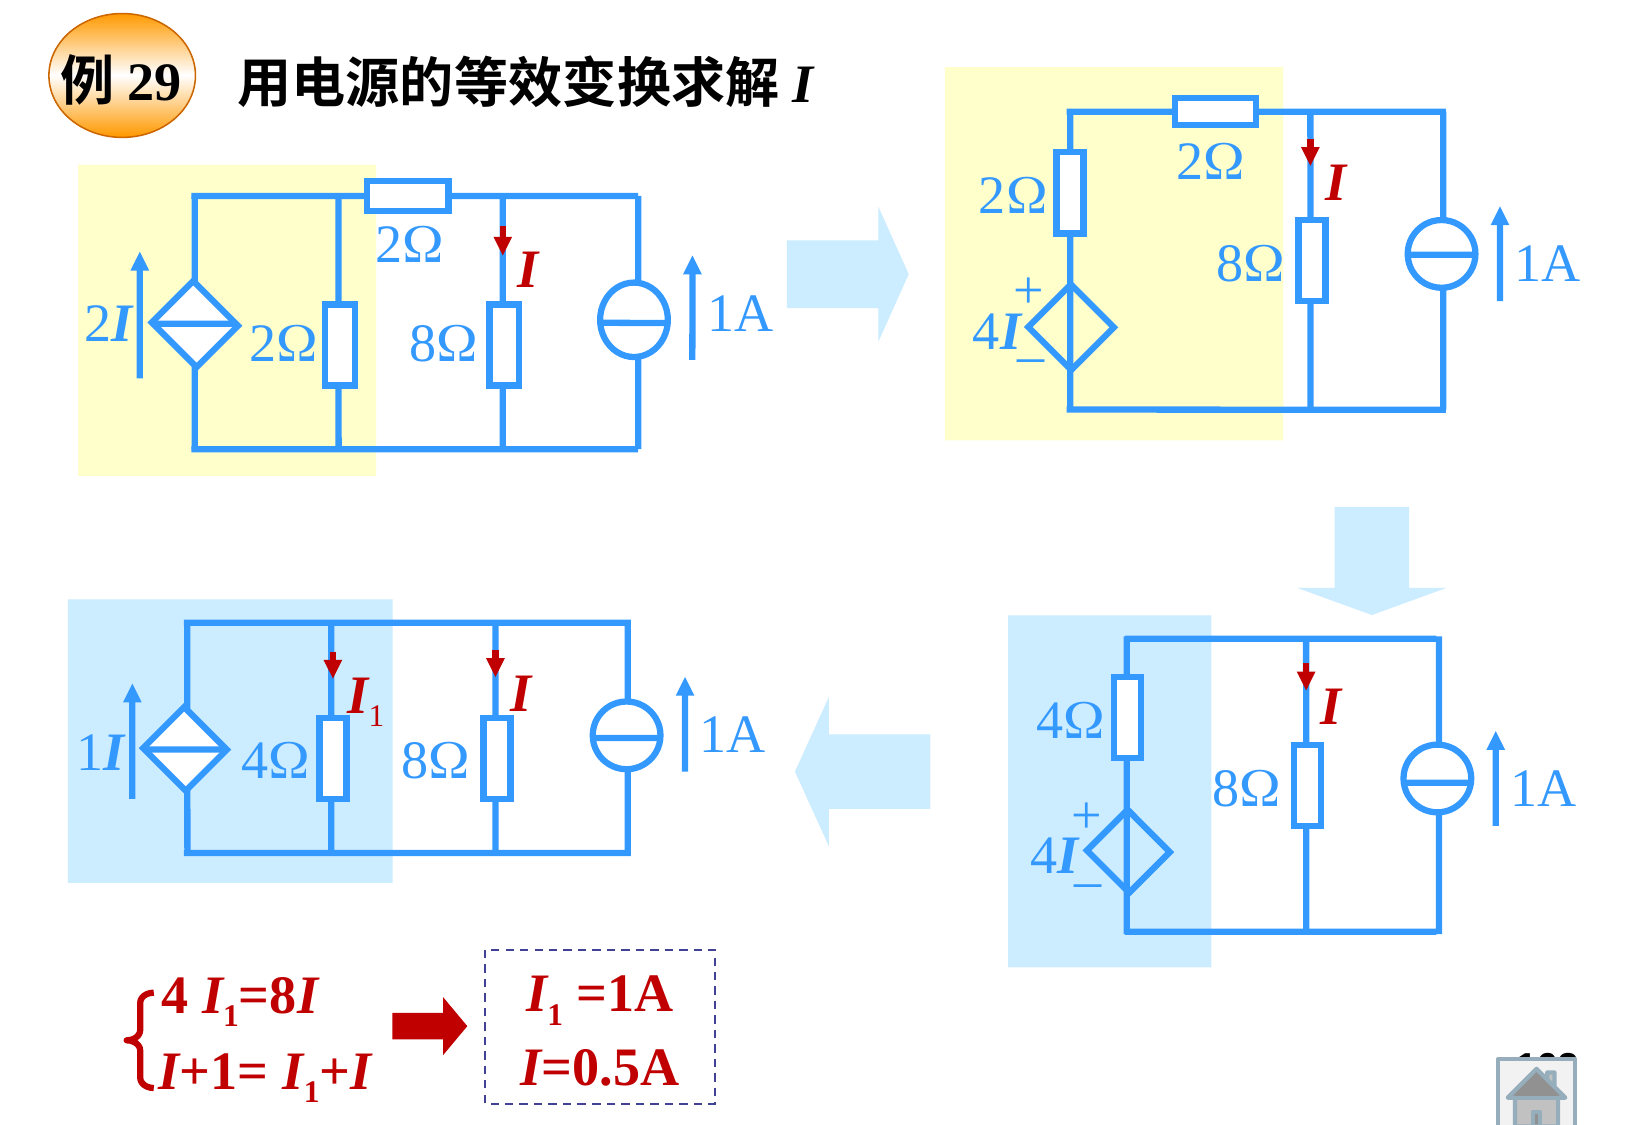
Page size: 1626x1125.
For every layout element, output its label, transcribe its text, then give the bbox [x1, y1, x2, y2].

text_box [1297, 506, 1447, 616]
text_box [78, 164, 377, 179]
text_box [1008, 615, 1212, 968]
text_box 用电源的等效变换求解I [222, 41, 850, 121]
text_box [126, 951, 456, 1109]
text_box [61, 622, 808, 854]
text_box [67, 860, 393, 883]
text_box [69, 180, 815, 450]
text_box [1496, 1057, 1577, 1125]
text_box [78, 458, 377, 476]
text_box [1015, 635, 1618, 935]
text_box [944, 67, 1284, 441]
text_box [67, 599, 393, 621]
text_box [812, 697, 931, 847]
text_box I1 =1A I=0.5A [484, 949, 716, 1104]
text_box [957, 97, 1622, 410]
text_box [48, 13, 196, 138]
text_box [819, 206, 909, 342]
